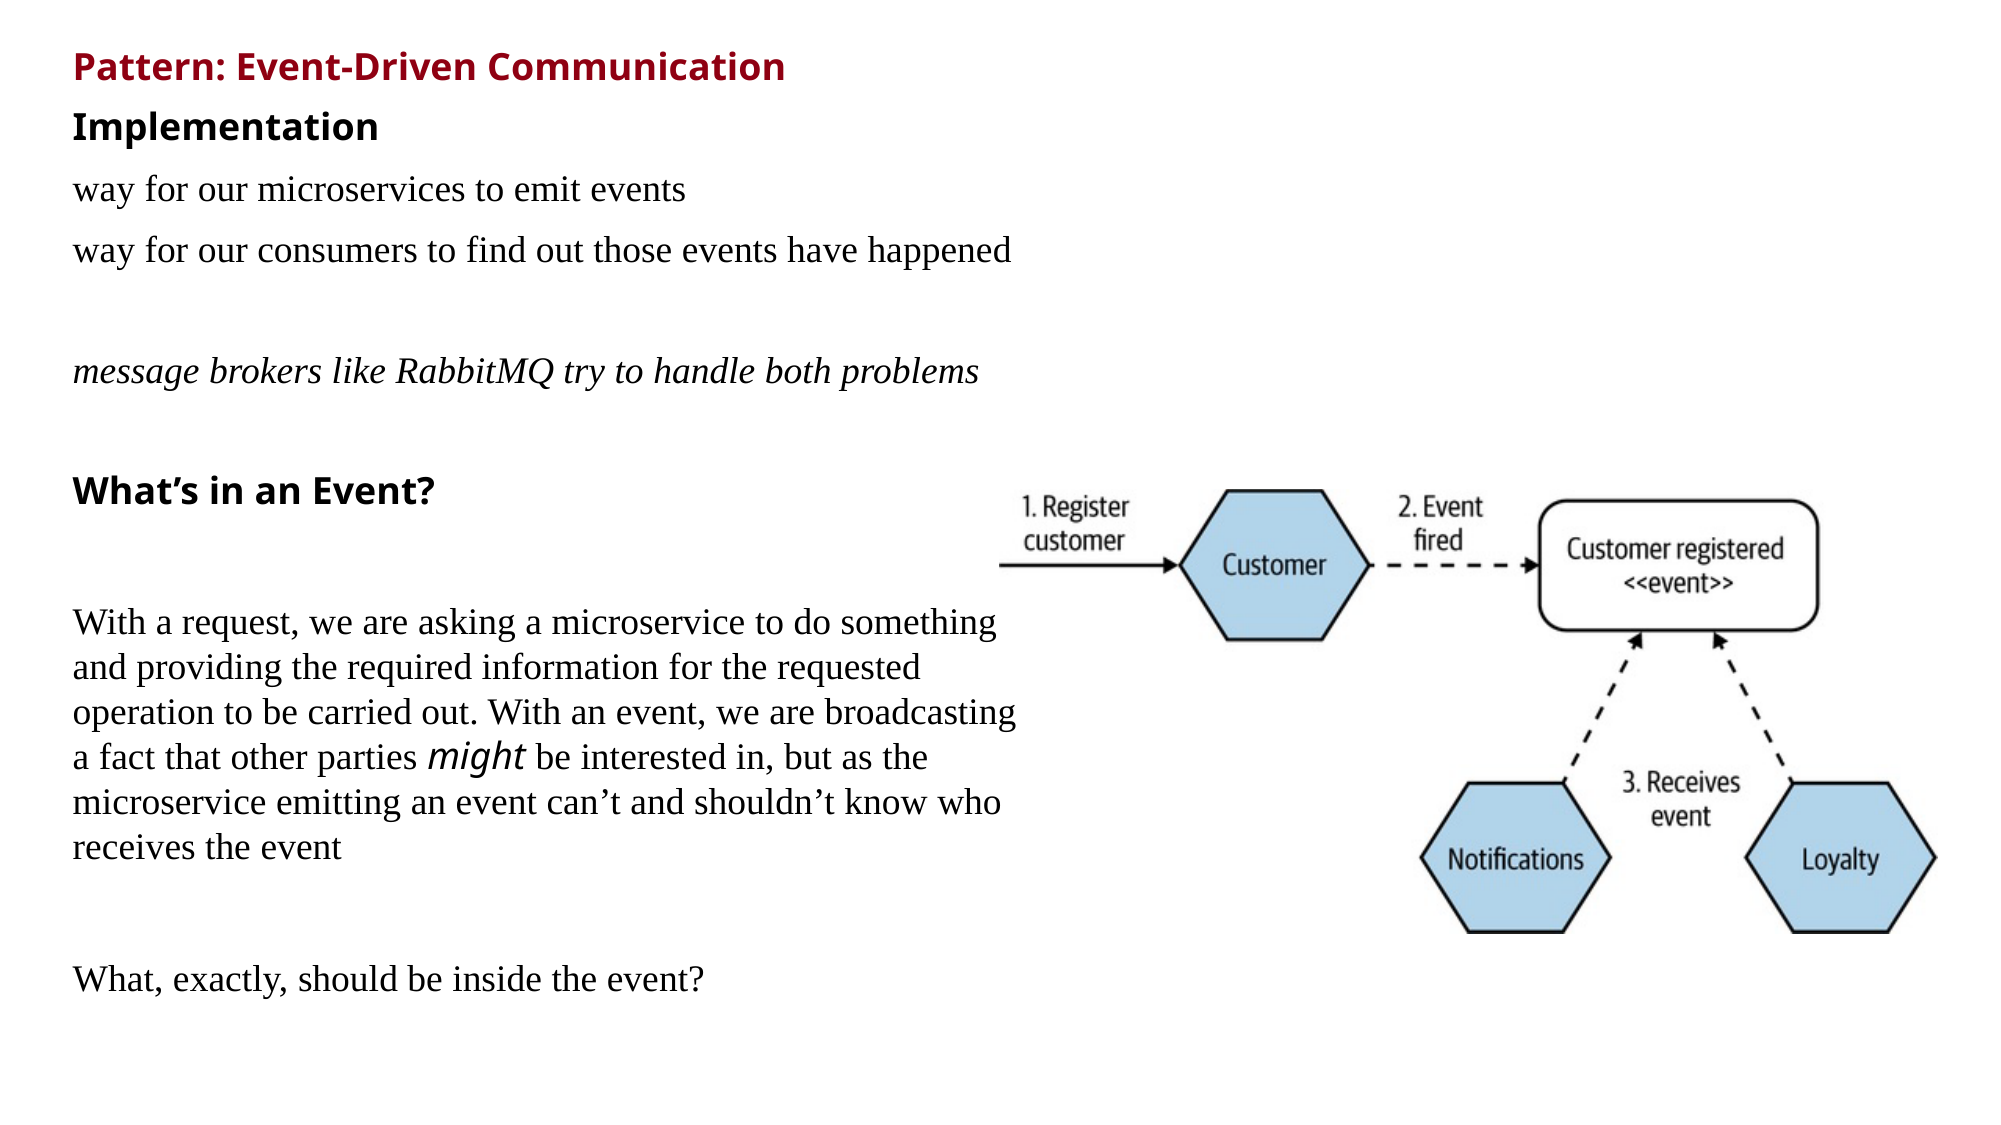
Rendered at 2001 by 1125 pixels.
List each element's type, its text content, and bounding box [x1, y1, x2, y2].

text_box Implementation [57, 96, 1058, 156]
text_box Pattern: Event-Driven Communication [57, 35, 1058, 96]
picture [999, 489, 1938, 934]
text_box way for our consumers to find out those events have happened [57, 217, 1058, 277]
text_box What, exactly, should be inside the event? [57, 946, 1058, 1007]
text_box way for our microservices to emit events [57, 156, 1058, 217]
text_box With a request, we are asking a microservice to do something and providing the required information for the requested operation to be carried out. With an event, we are broadcasting a fact that other parties might be interested in, but as the microservice emitting an event can’t and shouldn’t know who receives the event [57, 589, 999, 875]
text_box What’s in an Event? [57, 459, 1058, 520]
text_box message brokers like RabbitMQ try to handle both problems [57, 338, 1058, 399]
